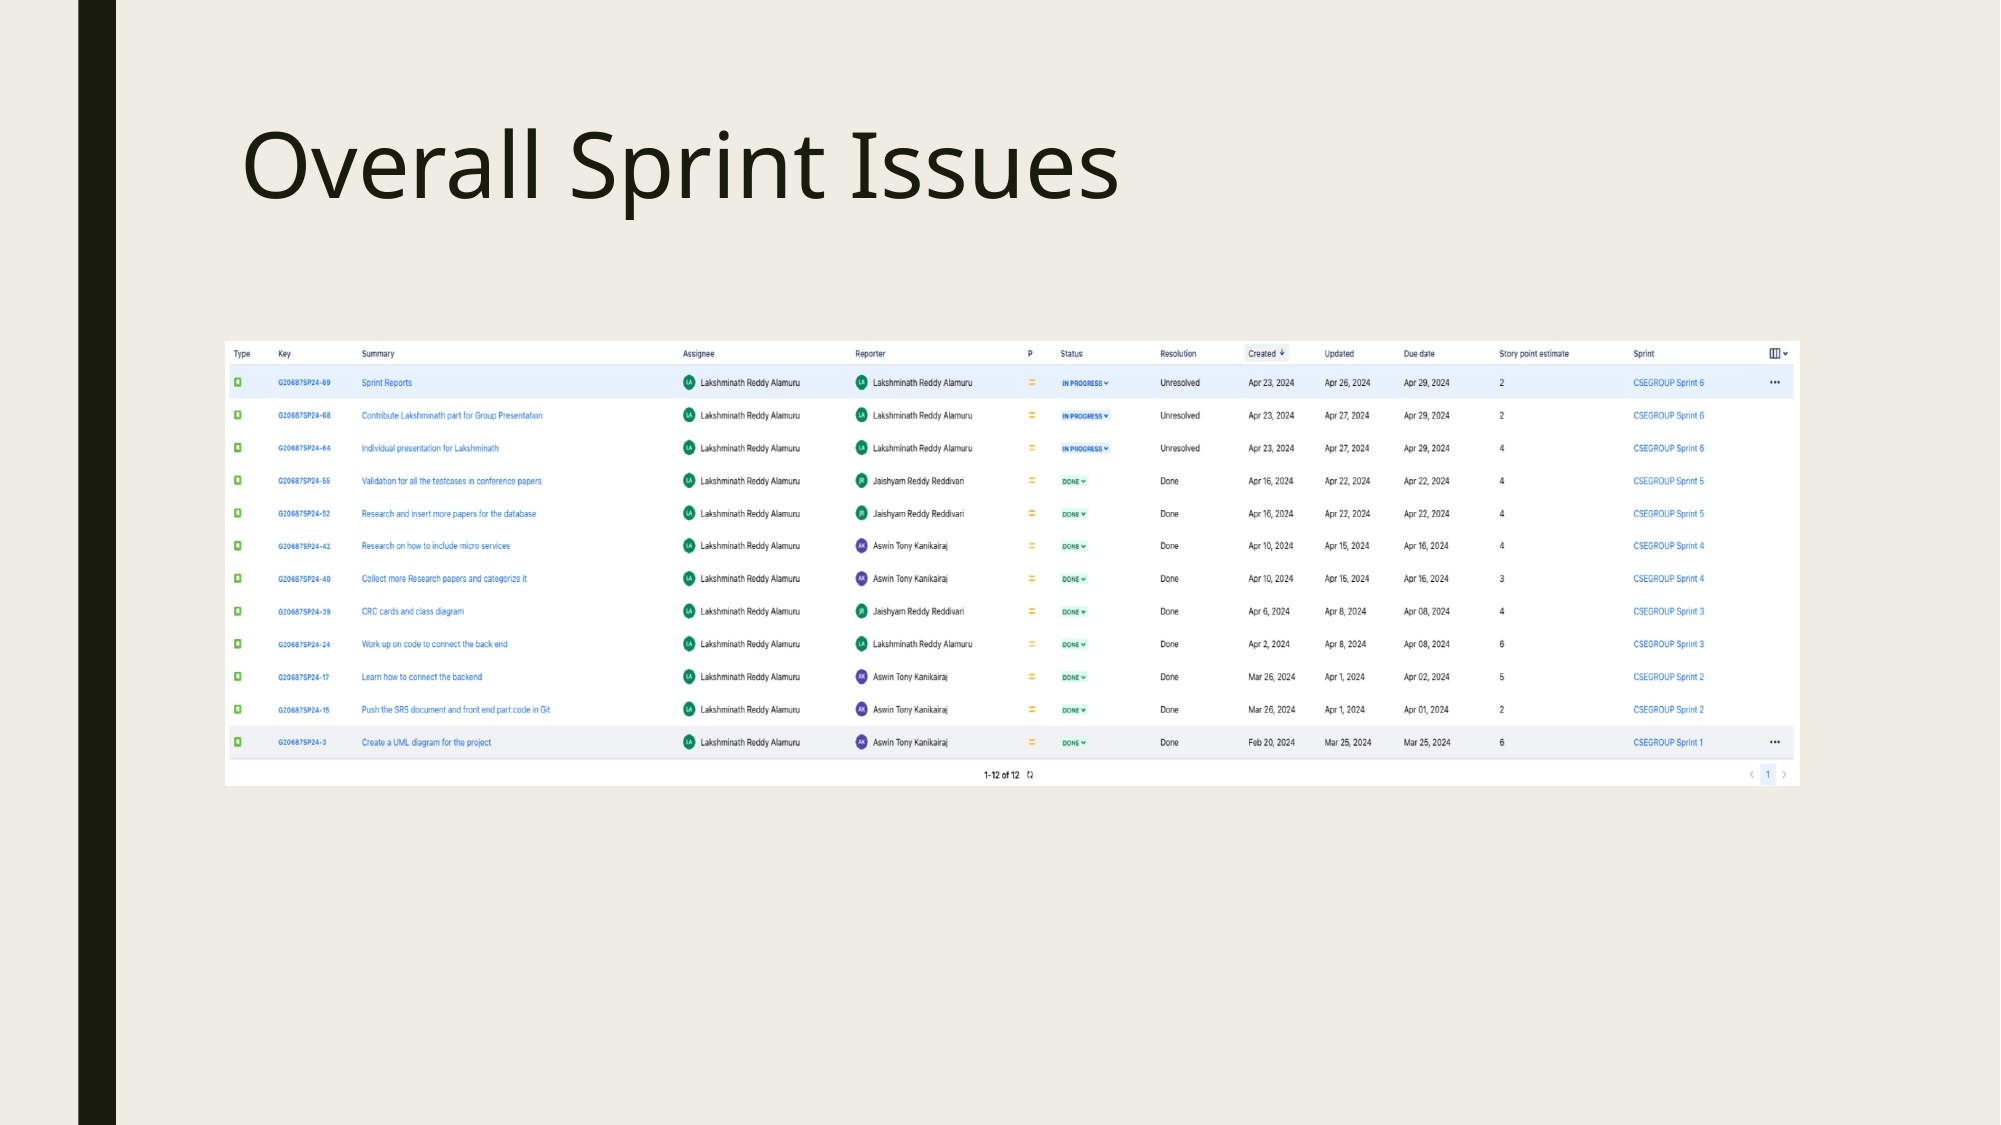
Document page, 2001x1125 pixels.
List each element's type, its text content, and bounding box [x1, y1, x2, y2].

title Overall Sprint Issues [225, 112, 1800, 341]
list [224, 341, 1800, 786]
